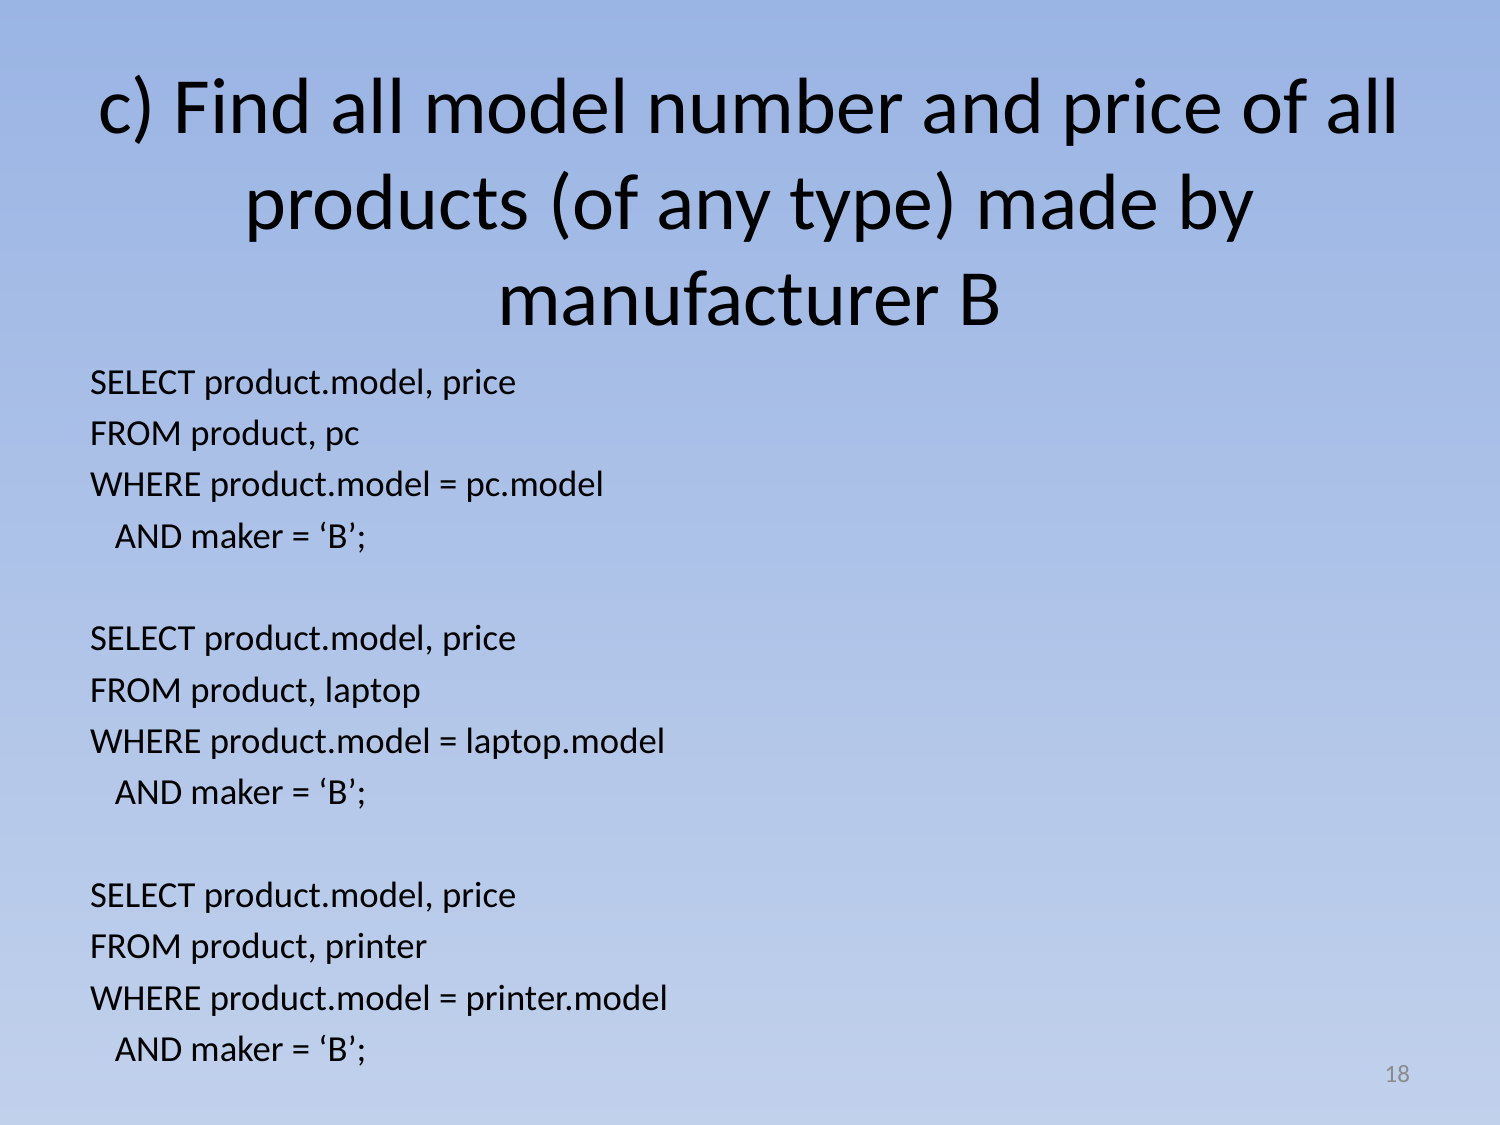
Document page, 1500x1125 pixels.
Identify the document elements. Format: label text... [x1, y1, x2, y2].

slide_number 18 [1074, 1042, 1425, 1103]
list SELECT product.model, price FROM product, pc WHERE product.model = pc.model AND maker = ‘B’; SELECT product.model, price FROM product, laptop WHERE product.model = laptop.model AND maker = ‘B’; SELECT product.model, price FROM product, printer WHERE product.model = printer.model AND maker = ‘B’; [75, 350, 1425, 1088]
title c) Find all model number and price of all products (of any type) made by manufacturer B [75, 45, 1425, 350]
